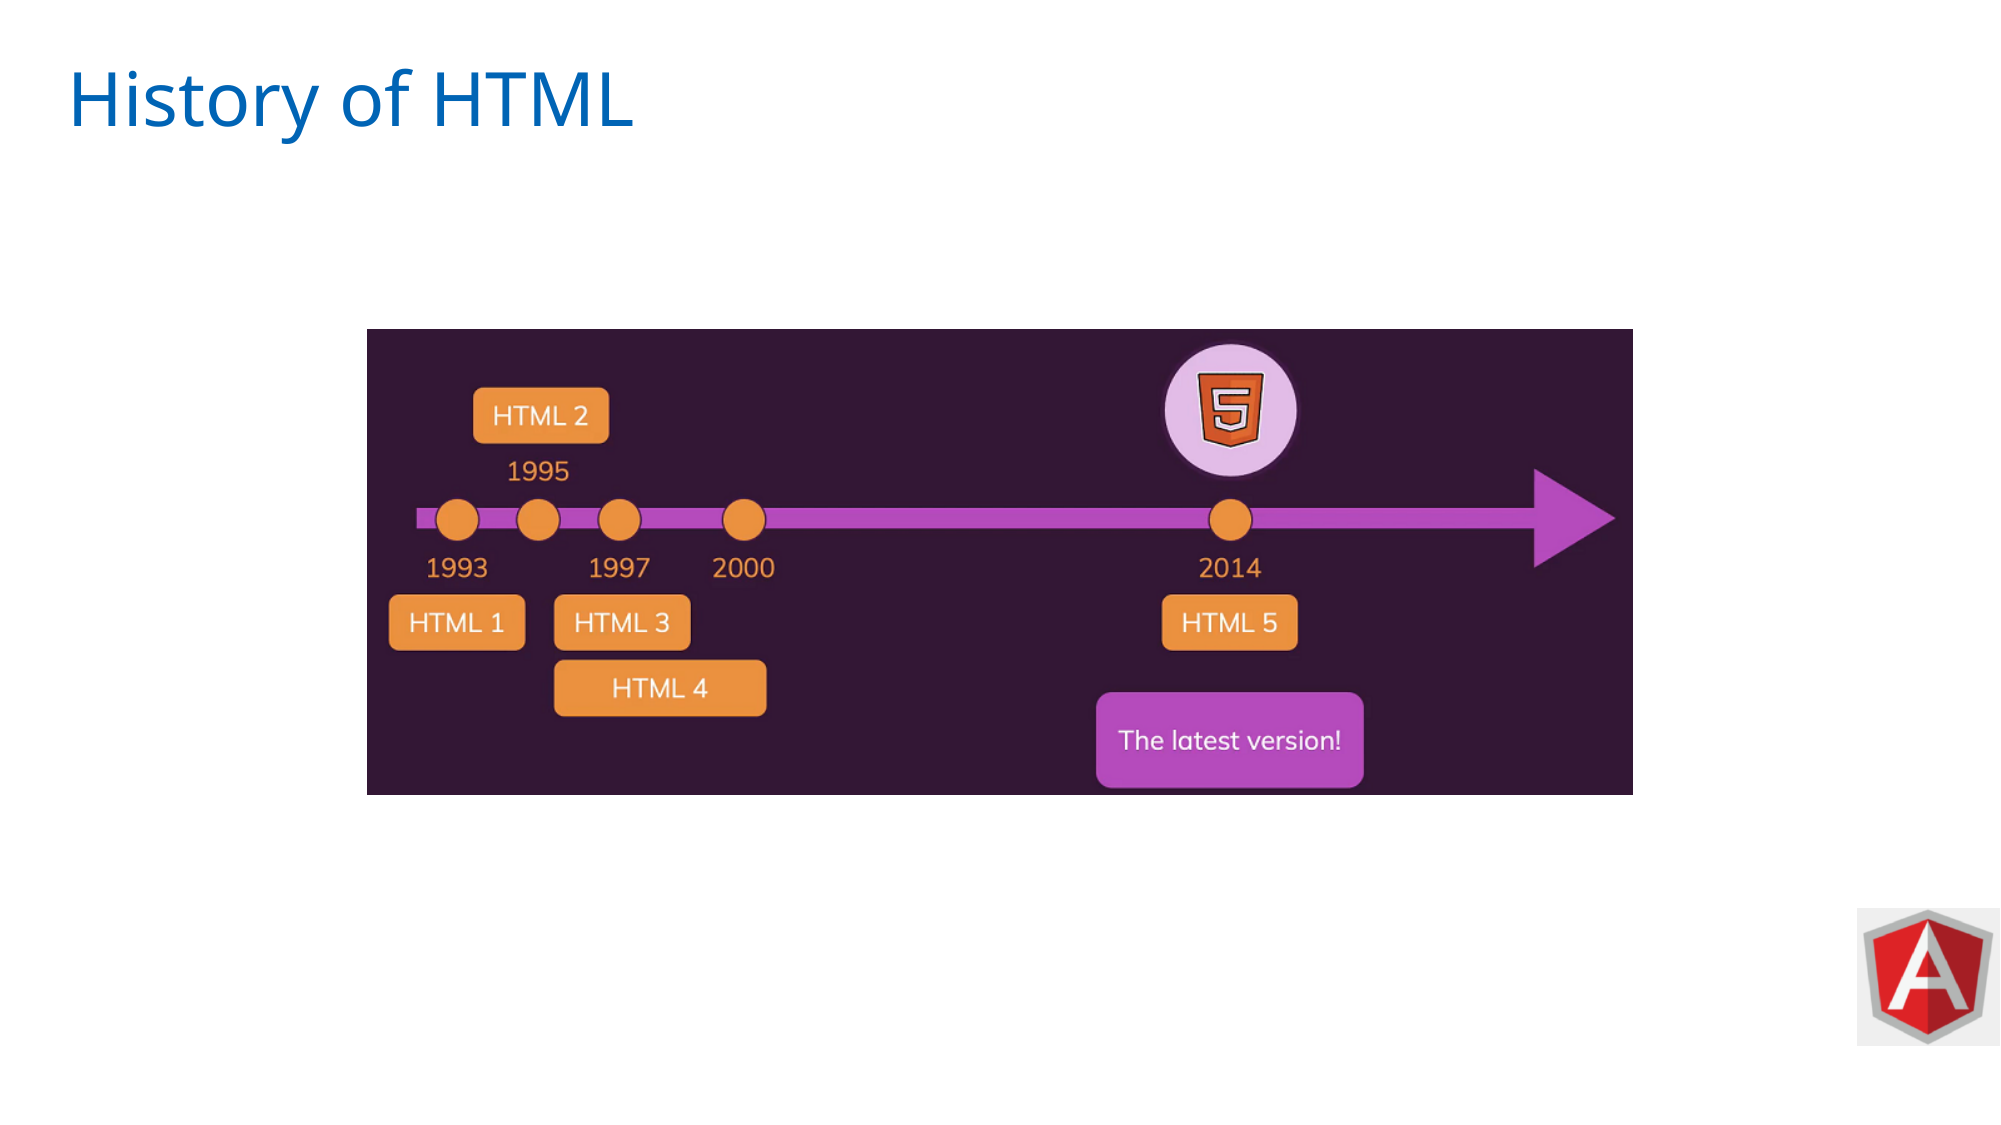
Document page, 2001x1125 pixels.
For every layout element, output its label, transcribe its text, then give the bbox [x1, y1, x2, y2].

picture [367, 329, 1633, 796]
text_box History of HTML [60, 54, 1652, 151]
picture [1857, 908, 2000, 1046]
